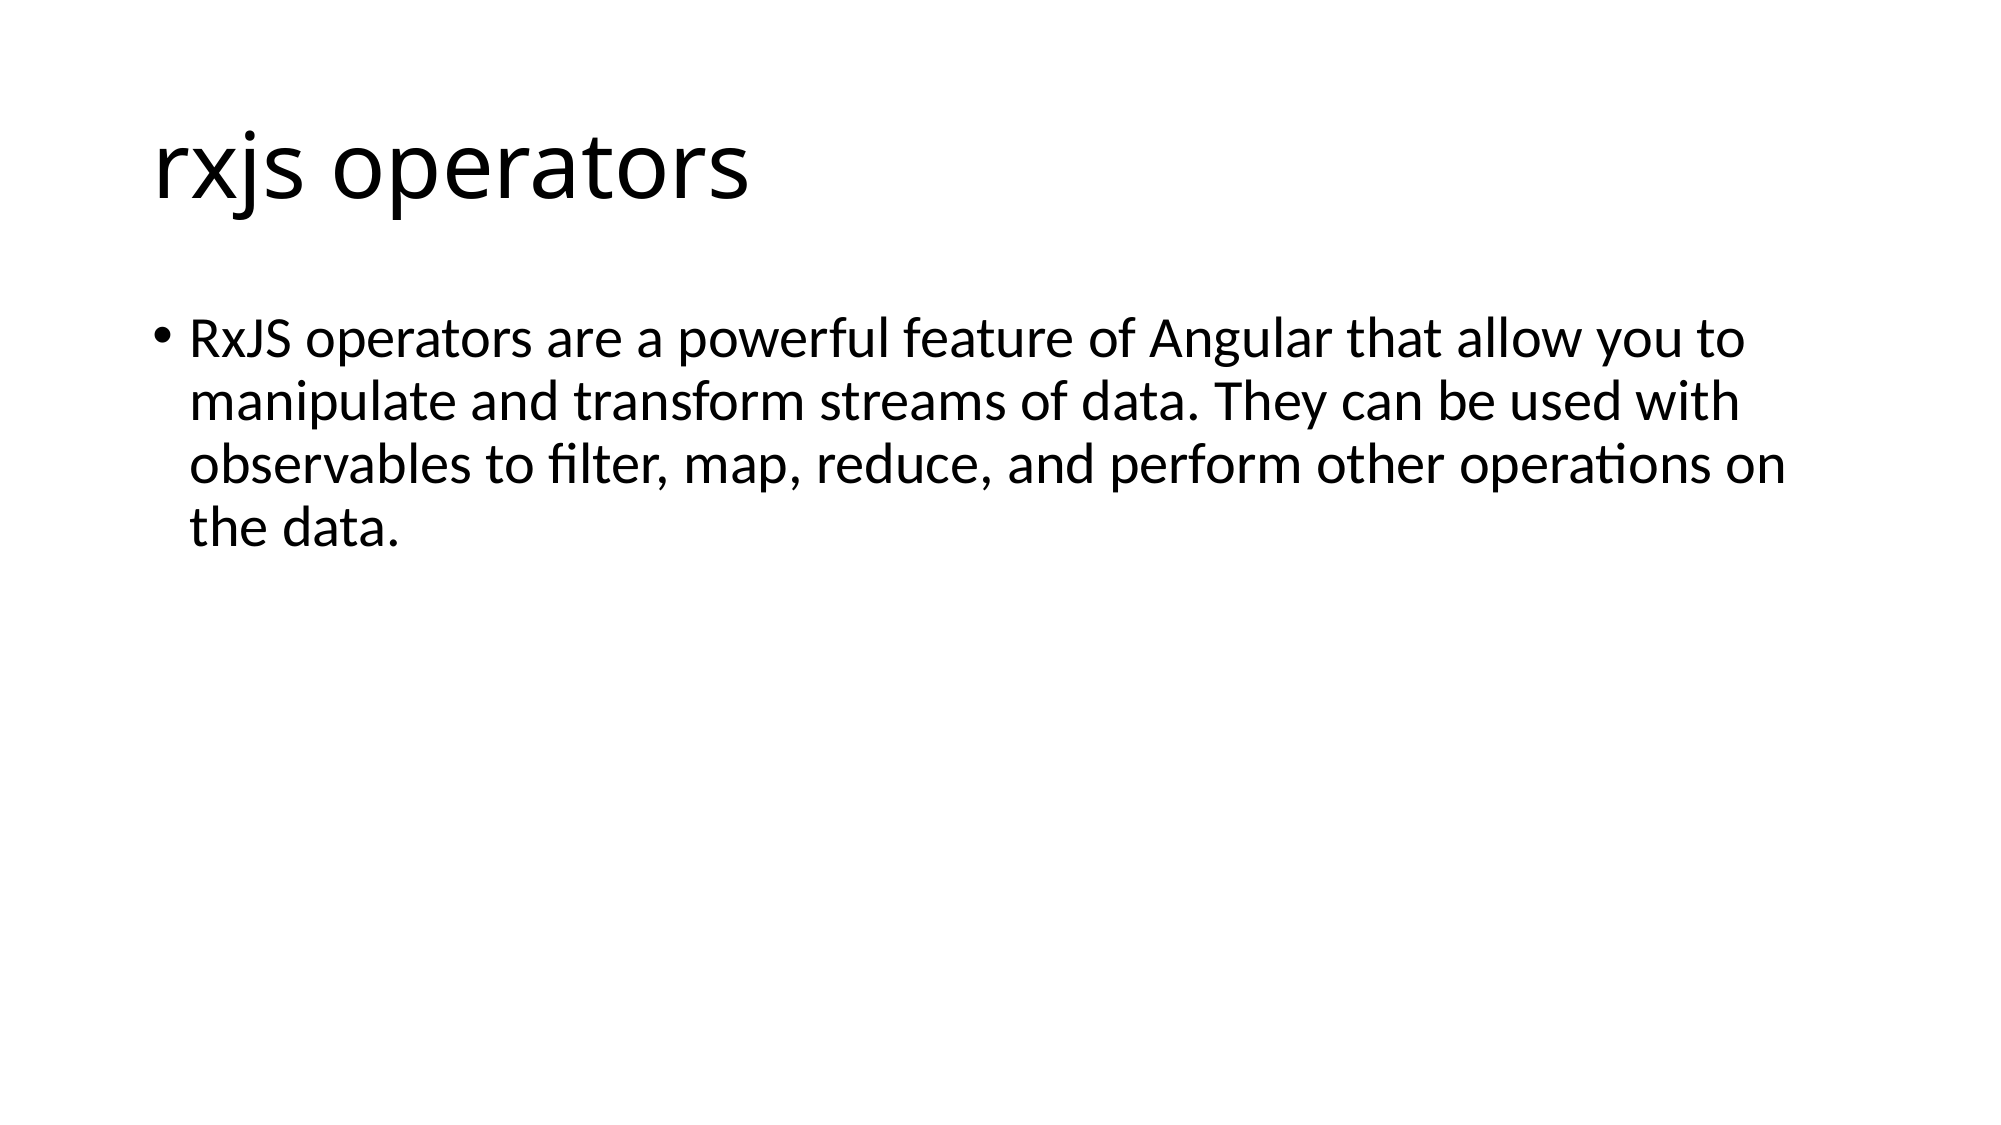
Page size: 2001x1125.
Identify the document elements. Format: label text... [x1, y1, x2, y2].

list RxJS operators are a powerful feature of Angular that allow you to manipulate and transform streams of data. They can be used with observables to filter, map, reduce, and perform other operations on the data. [137, 299, 1863, 1014]
title rxjs operators [137, 59, 1863, 278]
